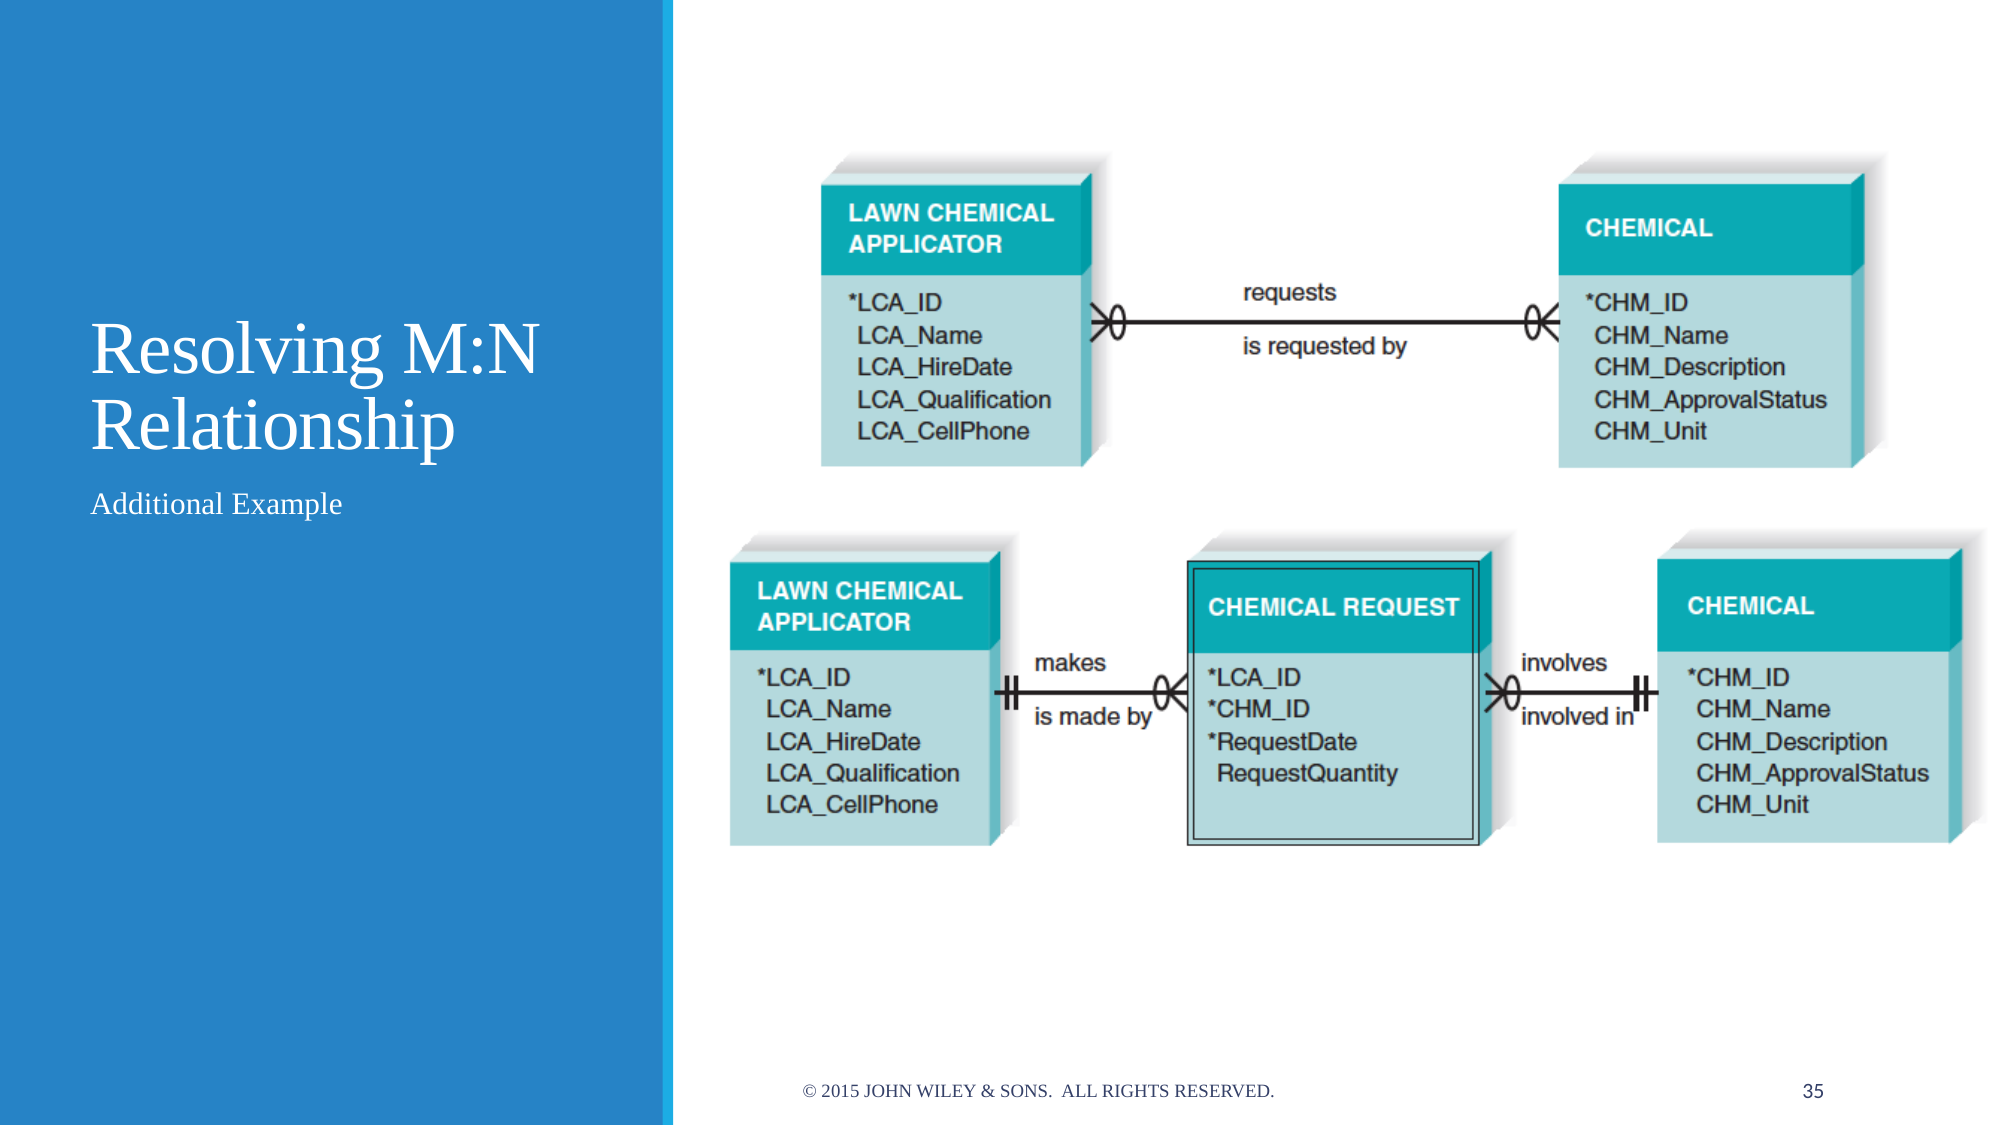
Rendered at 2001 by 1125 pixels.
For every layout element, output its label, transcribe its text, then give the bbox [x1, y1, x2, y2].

list Additional Example [75, 479, 600, 1035]
picture [686, 141, 1995, 859]
footer © 2015 John Wiley & Sons. All Rights Reserved. [787, 1059, 1550, 1120]
title Resolving M:N Relationship [75, 97, 600, 473]
slide_number 35 [1624, 1059, 1840, 1120]
